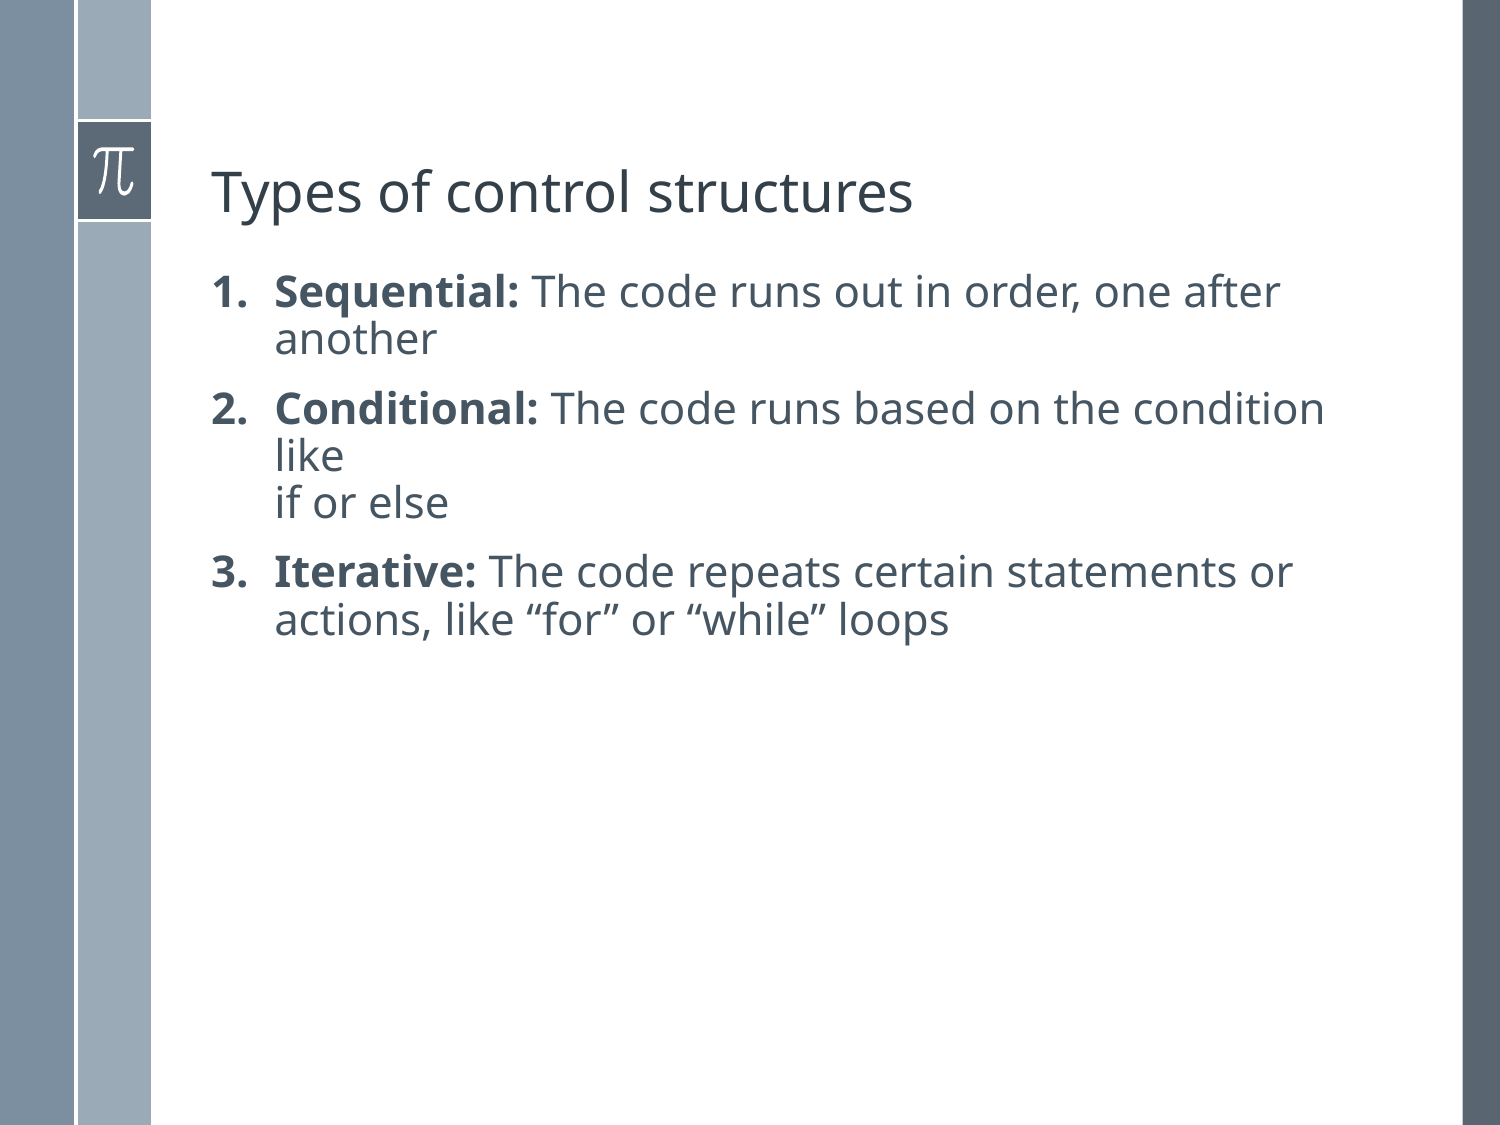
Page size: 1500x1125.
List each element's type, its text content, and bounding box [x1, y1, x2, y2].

title Types of control structures [196, 29, 1400, 233]
list Sequential: The code runs out in order, one after another Conditional: The code runs based on the condition like if or else Iterative: The code repeats certain statements or actions, like “for” or “while” loops [196, 262, 1400, 1013]
